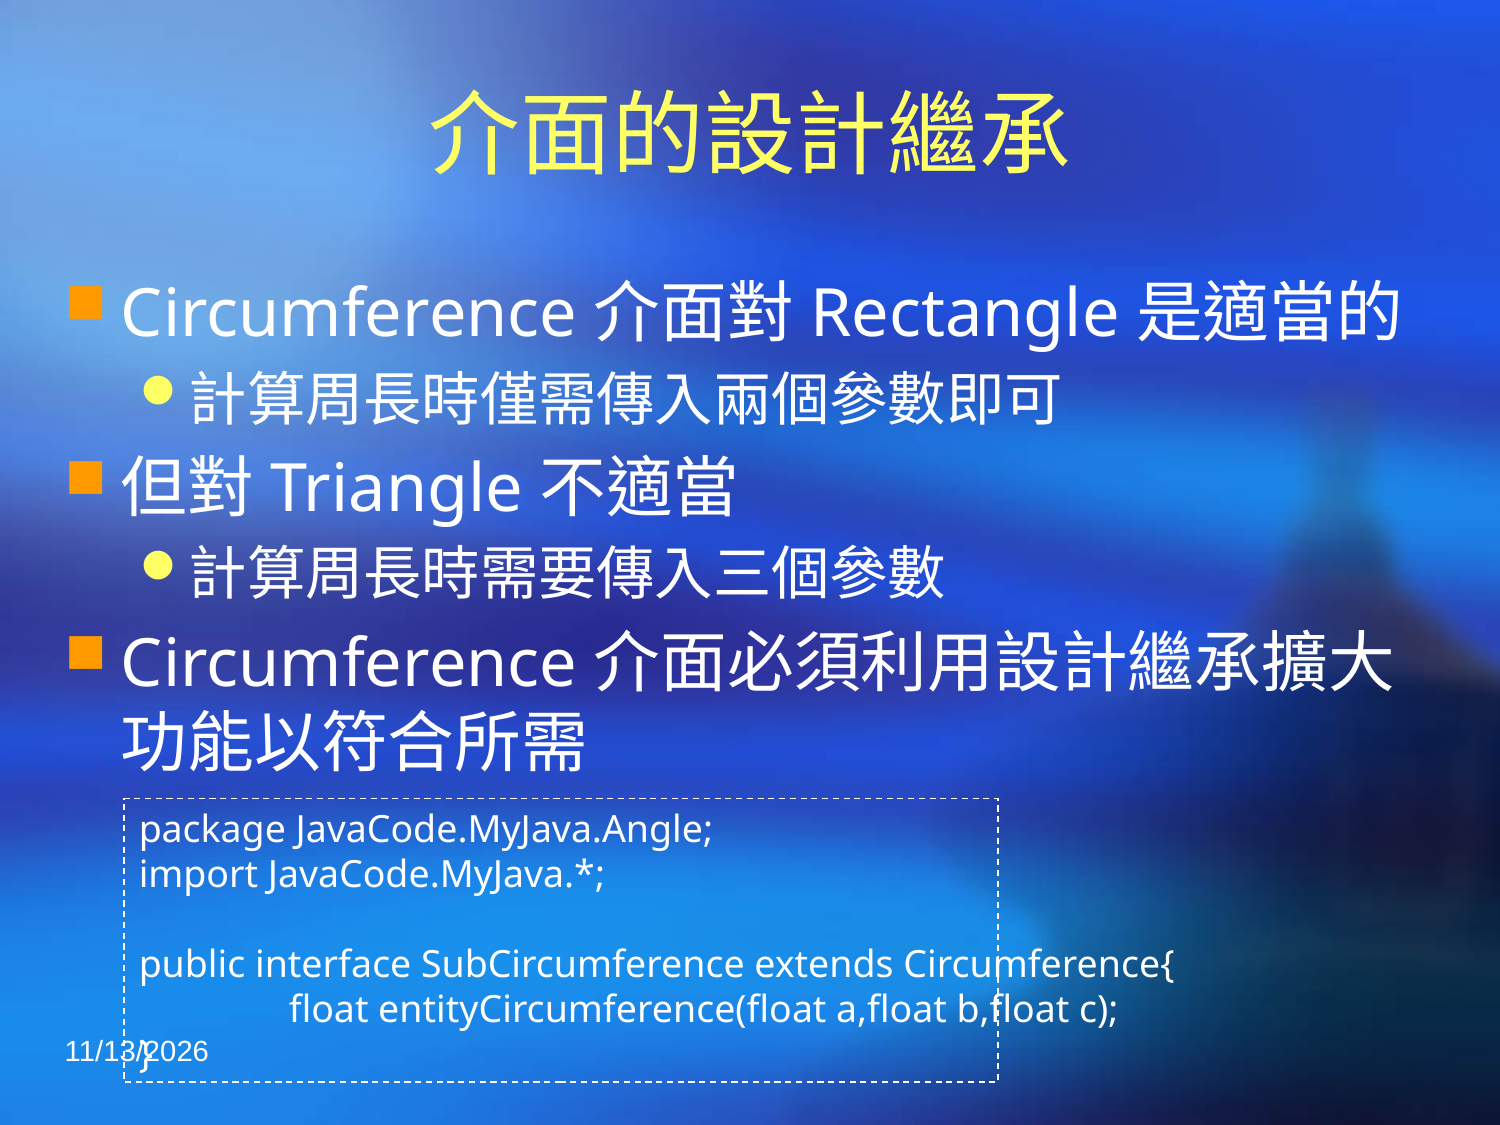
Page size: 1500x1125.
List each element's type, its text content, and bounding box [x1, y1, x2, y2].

picture [0, 0, 1500, 1125]
list Circumference介面對Rectangle是適當的 計算周長時僅需傳入兩個參數即可 但對Triangle不適當 計算周長時需要傳入三個參數 Circumference介面必須利用設計繼承擴大功能以符合所需 [49, 262, 1447, 1001]
text_box package JavaCode.MyJava.Angle; import JavaCode.MyJava.*; public interface SubCircumference extends Circumference{ float entityCircumference(float a,float b,float c); } [123, 798, 999, 1083]
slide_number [49, 1024, 425, 1103]
title 介面的設計繼承 [49, 37, 1451, 225]
